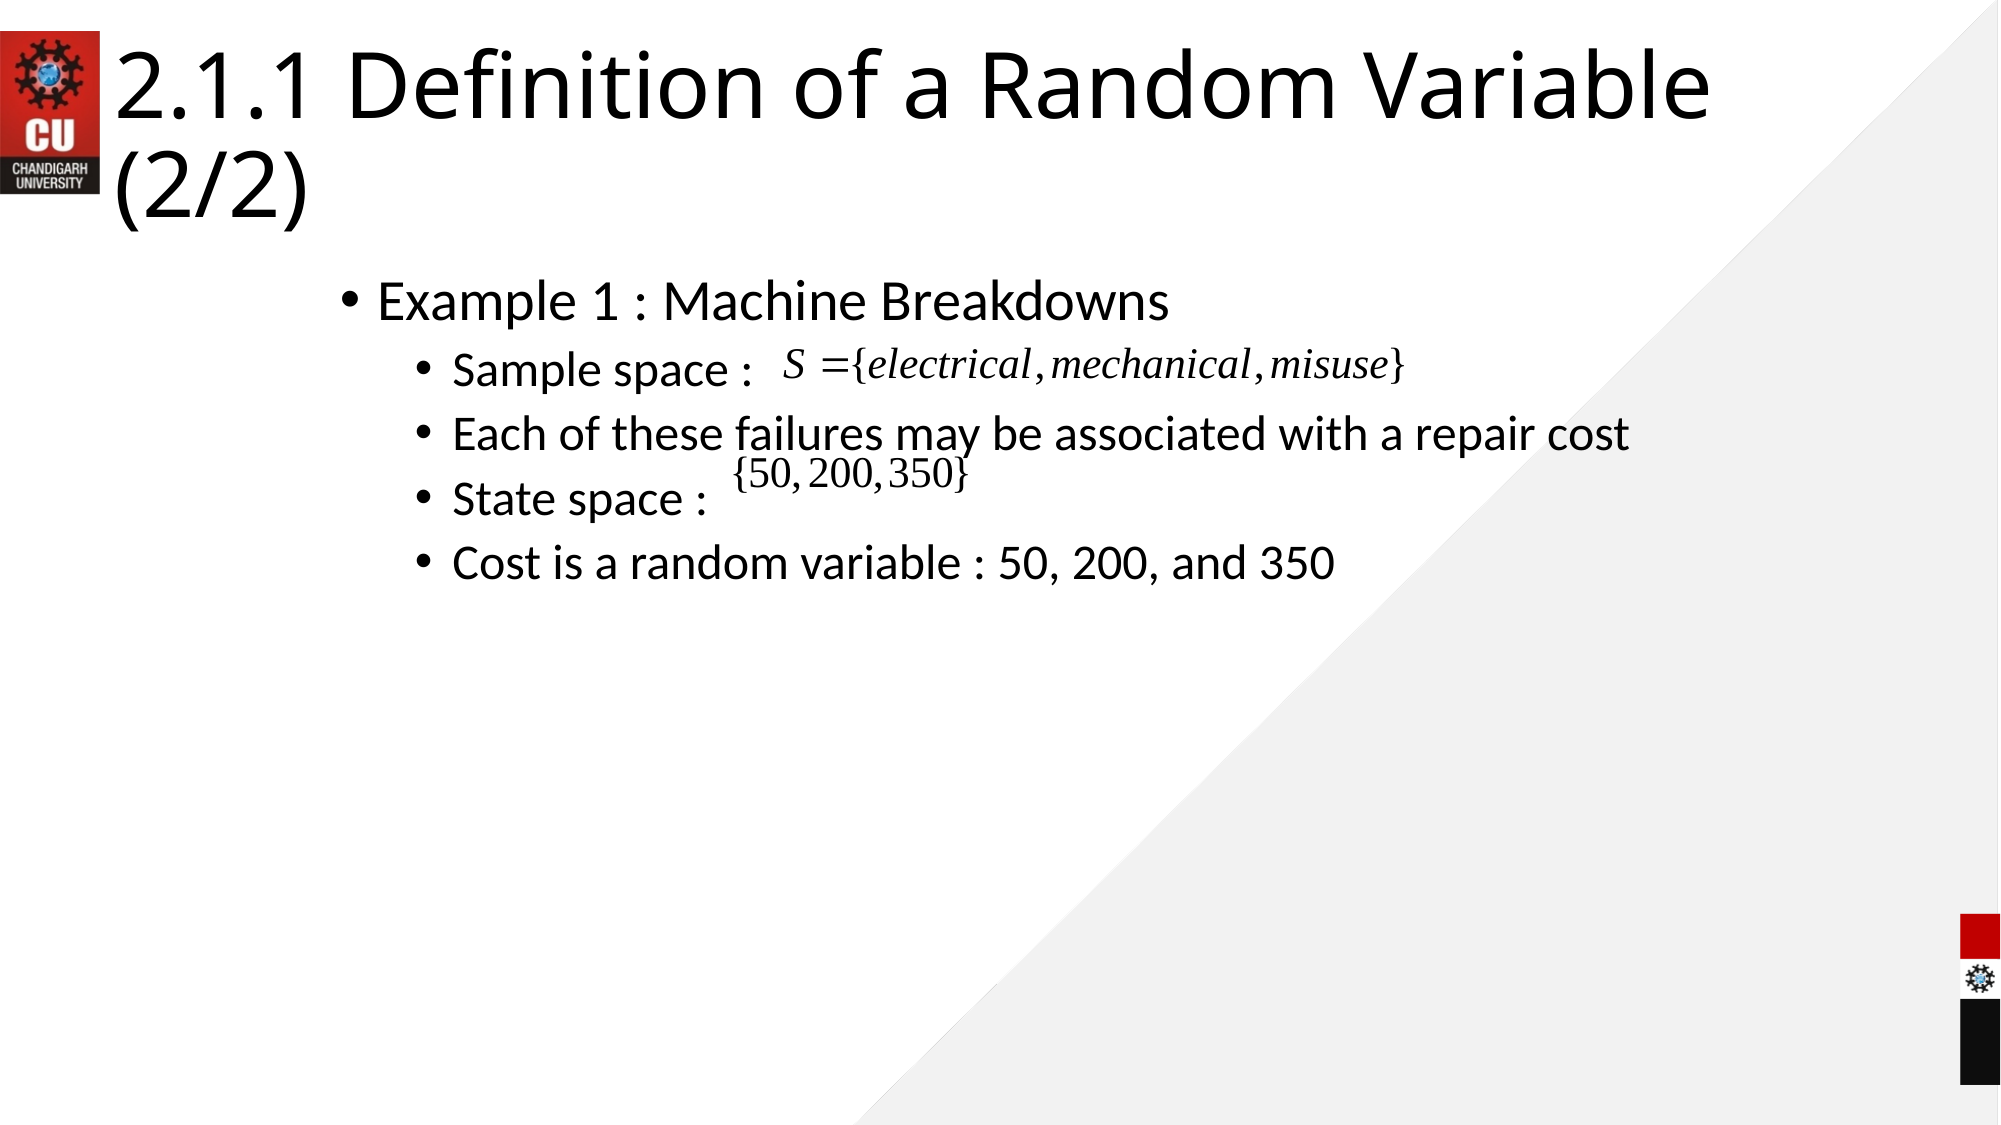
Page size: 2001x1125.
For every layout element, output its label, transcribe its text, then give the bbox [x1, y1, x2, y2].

title 2.1.1 Definition of a Random Variable (2/2) [99, 45, 1900, 233]
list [726, 447, 976, 507]
picture [0, 0, 2001, 1125]
list Example 1 : Machine Breakdowns Sample space : Each of these failures may be associated with a repair cost State space : Cost is a random variable : 50, 200, and 350 [324, 262, 1674, 1005]
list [775, 337, 1414, 397]
